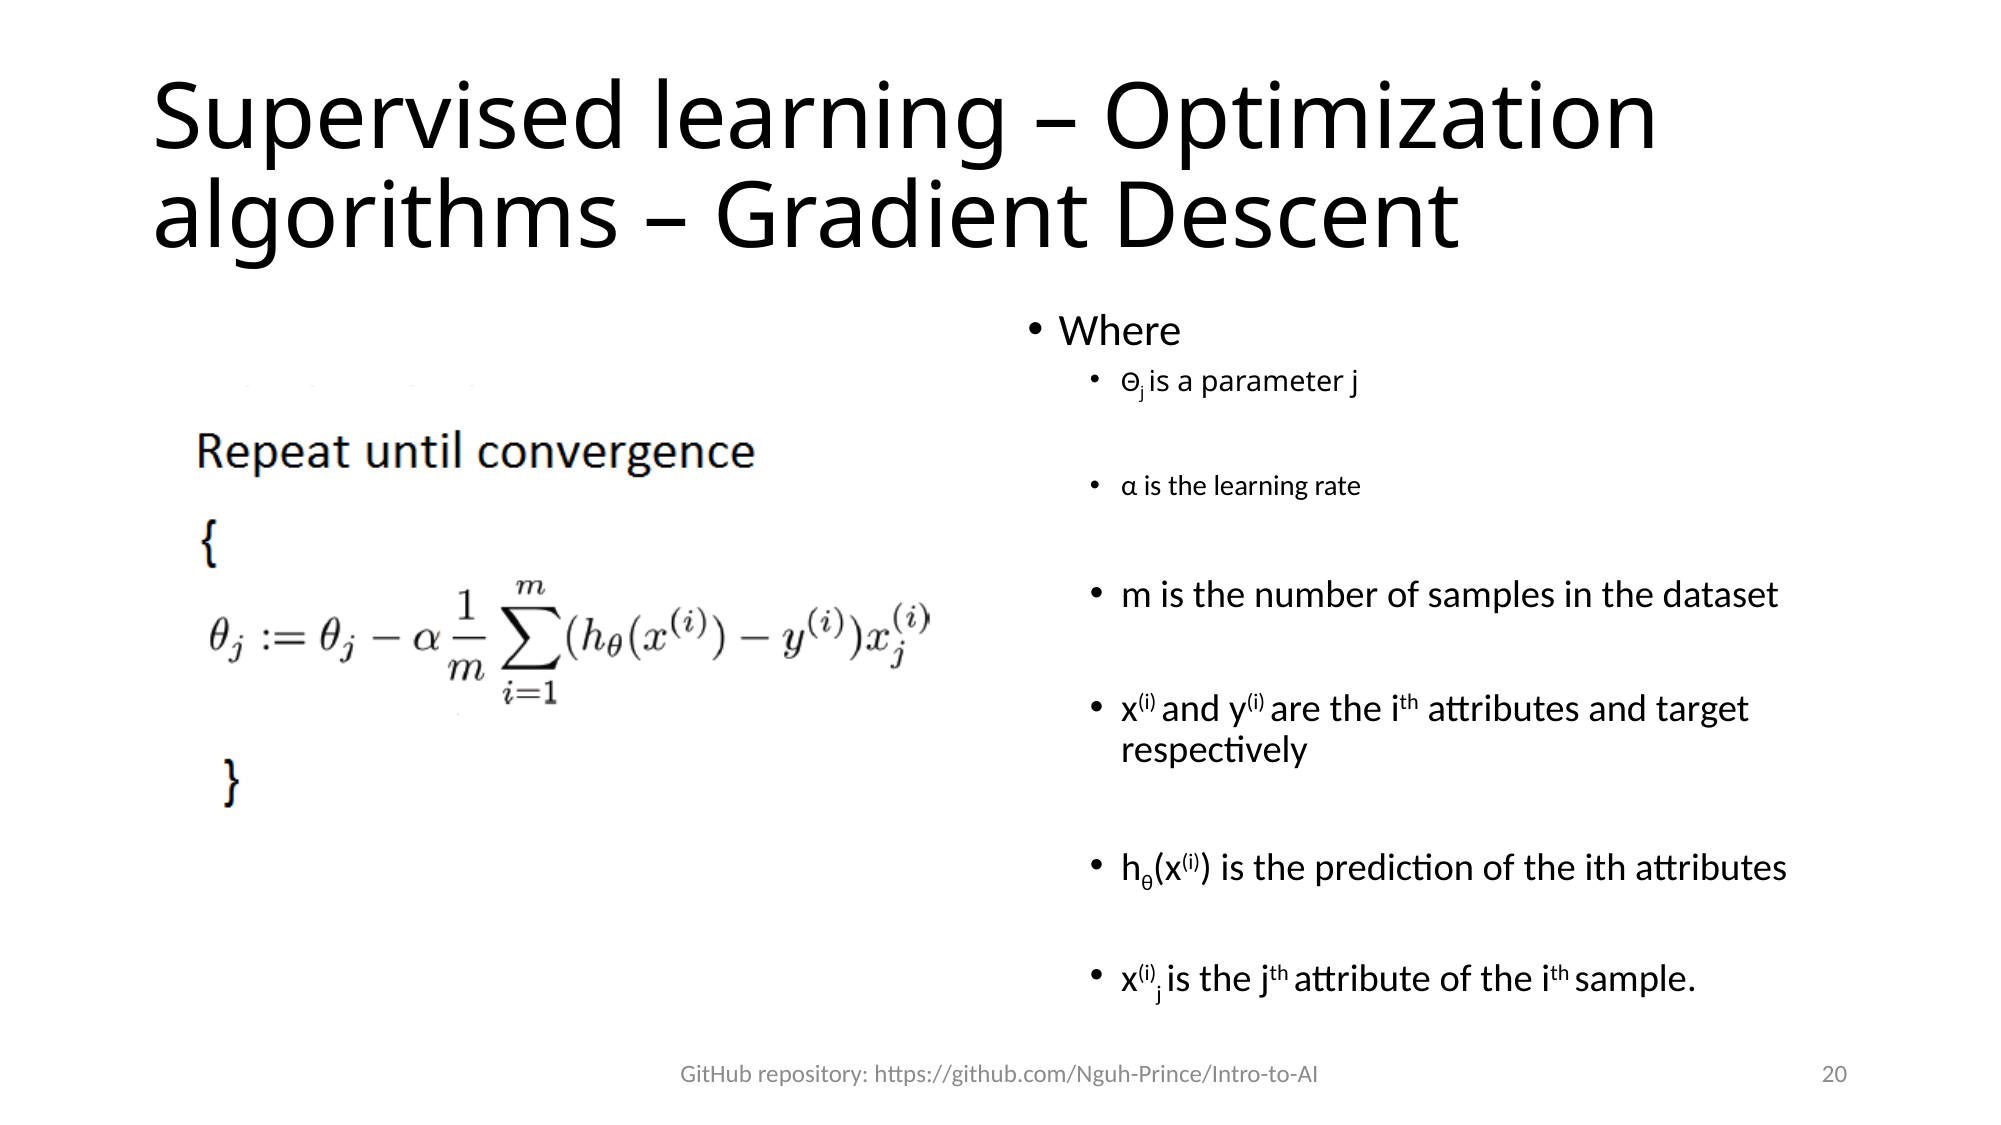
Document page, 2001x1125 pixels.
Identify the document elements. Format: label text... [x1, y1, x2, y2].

list Where Θj is a parameter j α is the learning rate m is the number of samples in the dataset x(i) and y(i) are the ith attributes and target respectively hθ(x(i)) is the prediction of the ith attributes x(i)j is the jth attribute of the ith sample. [1012, 299, 1863, 1014]
footer GitHub repository: https://github.com/Nguh-Prince/Intro-to-AI [662, 1042, 1338, 1103]
slide_number 20 [1412, 1042, 1863, 1103]
picture [184, 385, 941, 814]
title Supervised learning – Optimization algorithms – Gradient Descent [137, 59, 1863, 278]
